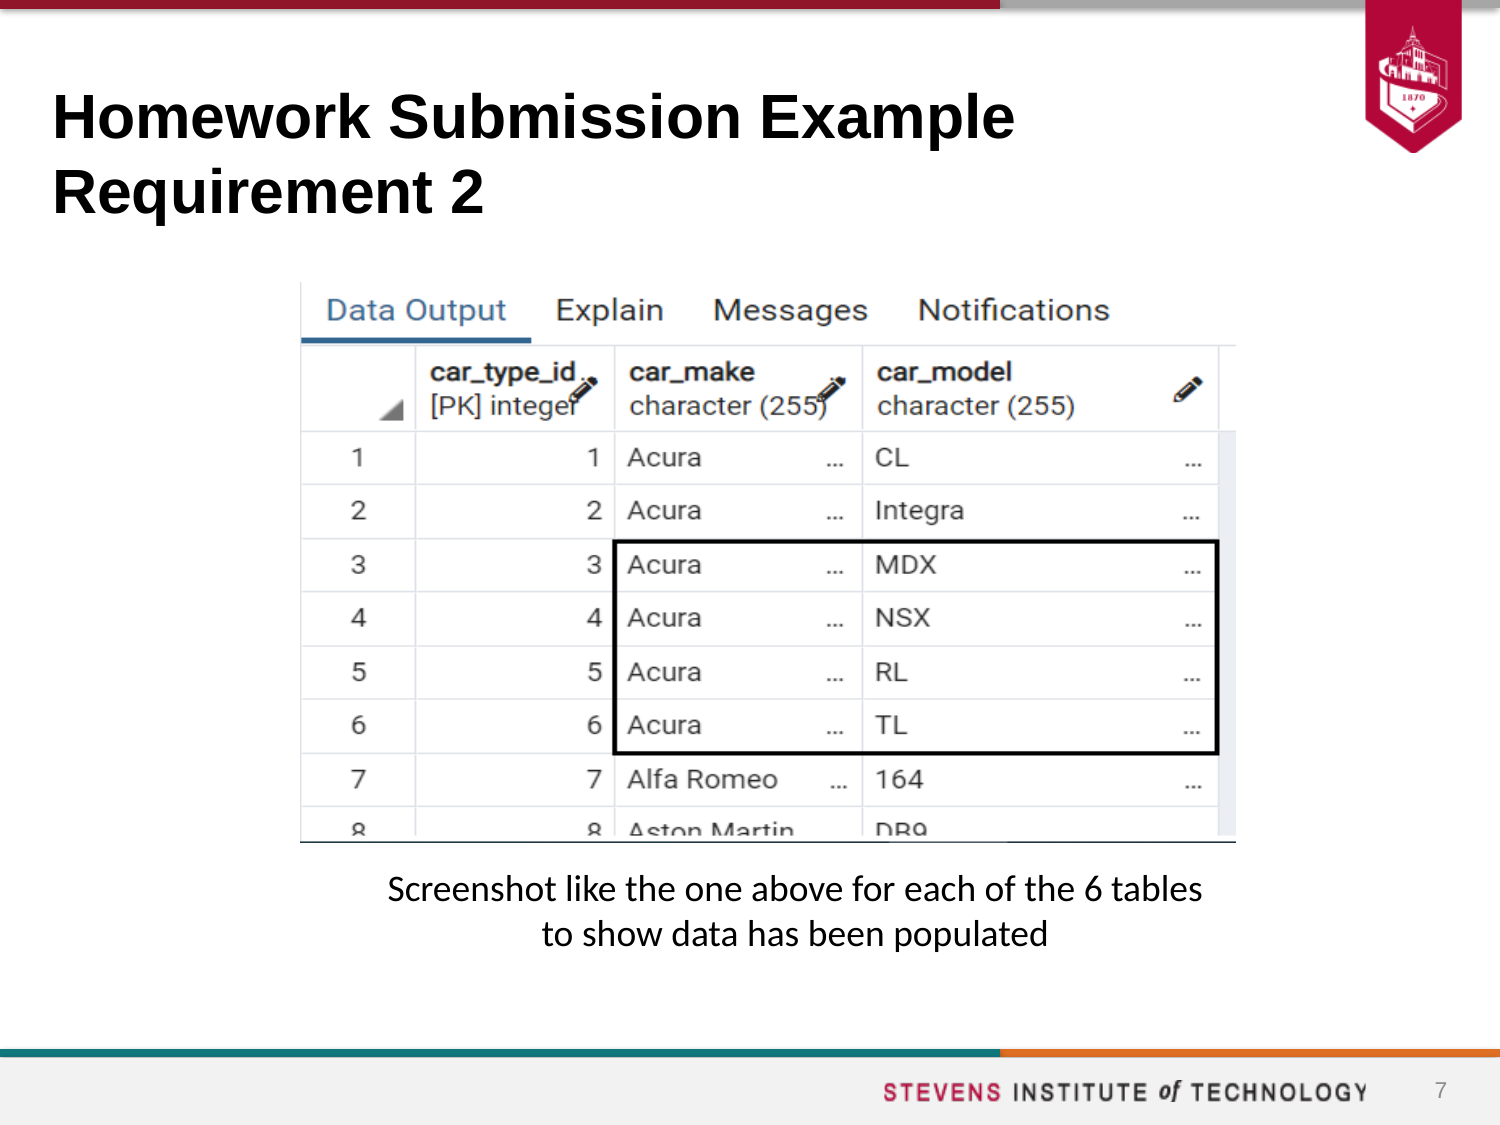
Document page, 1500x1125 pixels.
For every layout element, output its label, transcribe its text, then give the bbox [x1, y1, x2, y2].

slide_number 7 [1401, 1059, 1481, 1120]
title Homework Submission Example Requirement 2 [37, 68, 1236, 228]
text_box Screenshot like the one above for each of the 6 tables to show data has been populated [372, 856, 1219, 962]
picture [300, 282, 1236, 843]
